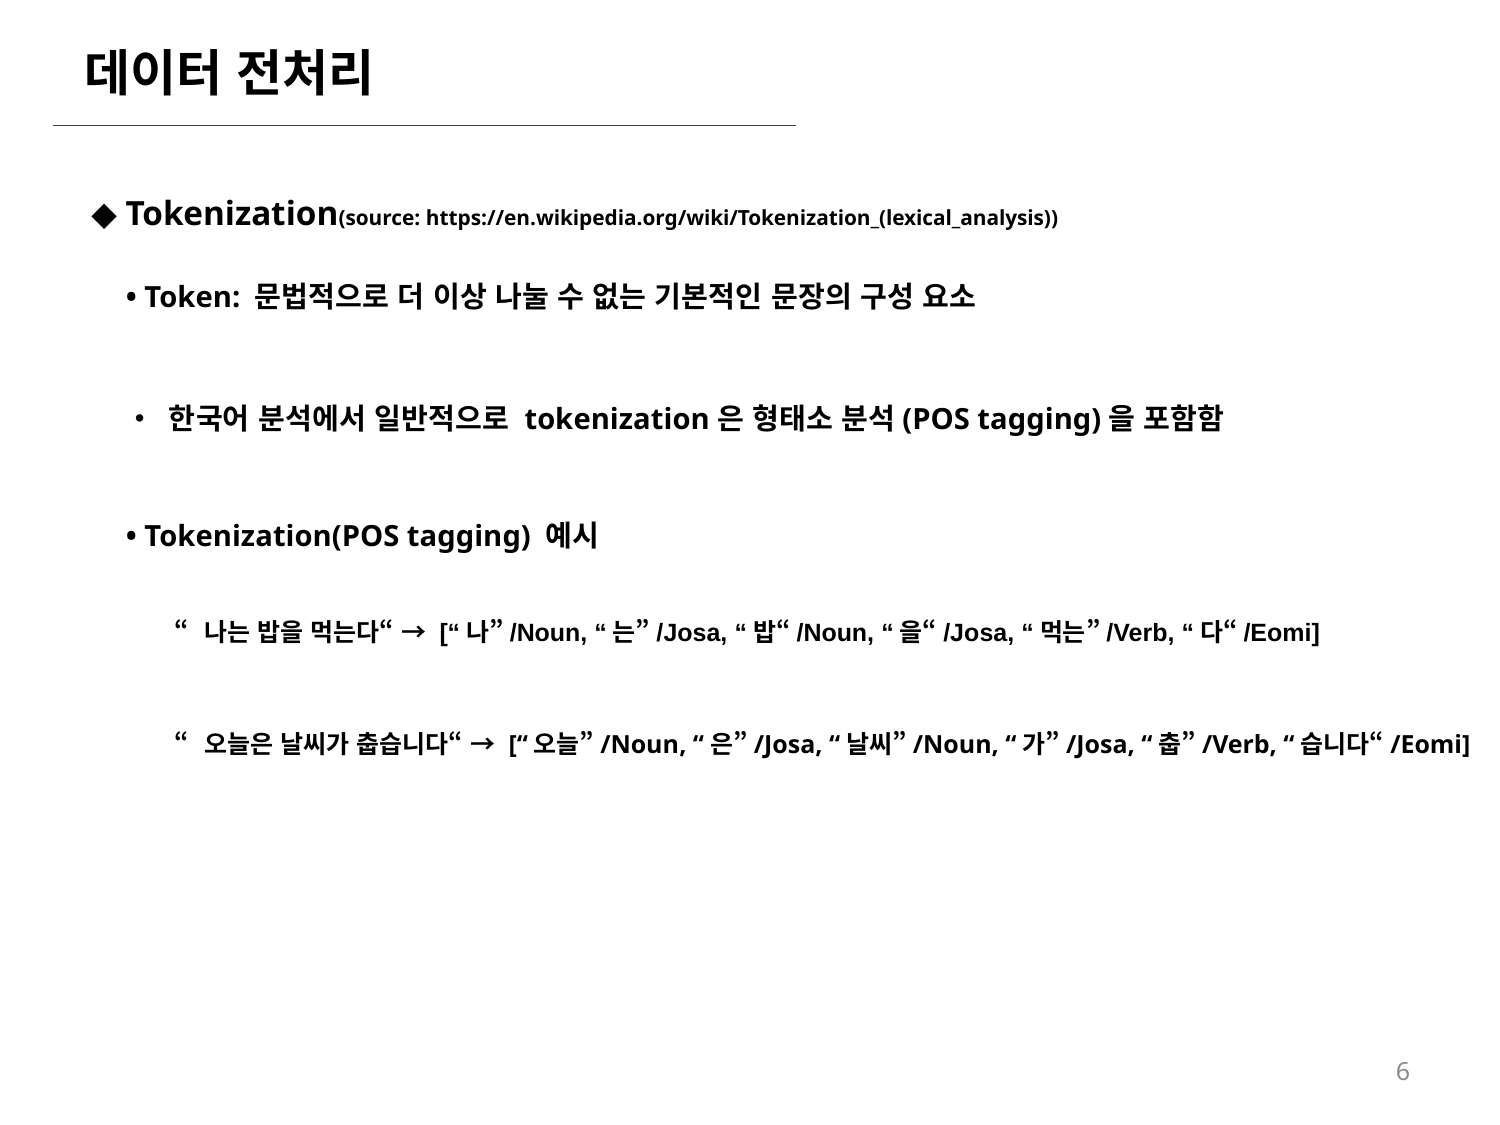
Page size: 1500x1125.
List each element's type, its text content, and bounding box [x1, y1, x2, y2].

text_box • Token: 문법적으로 더 이상 나눌 수 없는 기본적인 문장의 구성 요소 [111, 271, 1482, 321]
text_box • 한국어 분석에서 일반적으로 tokenization은 형태소 분석(POS tagging)을 포함함 [111, 393, 1482, 443]
text_box ◆ Tokenization(source: https://en.wikipedia.org/wiki/Tokenization_(lexical_analysis)) [76, 184, 1447, 240]
text_box “오늘은 날씨가 춥습니다“ → [“오늘”/Noun, “은”/Josa, “날씨”/Noun, “가”/Josa, “춥”/Verb, “습니다“/Eomi] [159, 720, 1500, 766]
text_box “나는 밥을 먹는다“ → [“나”/Noun, “는”/Josa, “밥“/Noun, “을“/Josa, “먹는”/Verb, “다“/Eomi] [159, 609, 1500, 654]
slide_number 6 [1074, 1042, 1425, 1103]
text_box • Tokenization(POS tagging) 예시 [111, 510, 1482, 560]
text_box 데이터 전처리 [69, 33, 390, 109]
